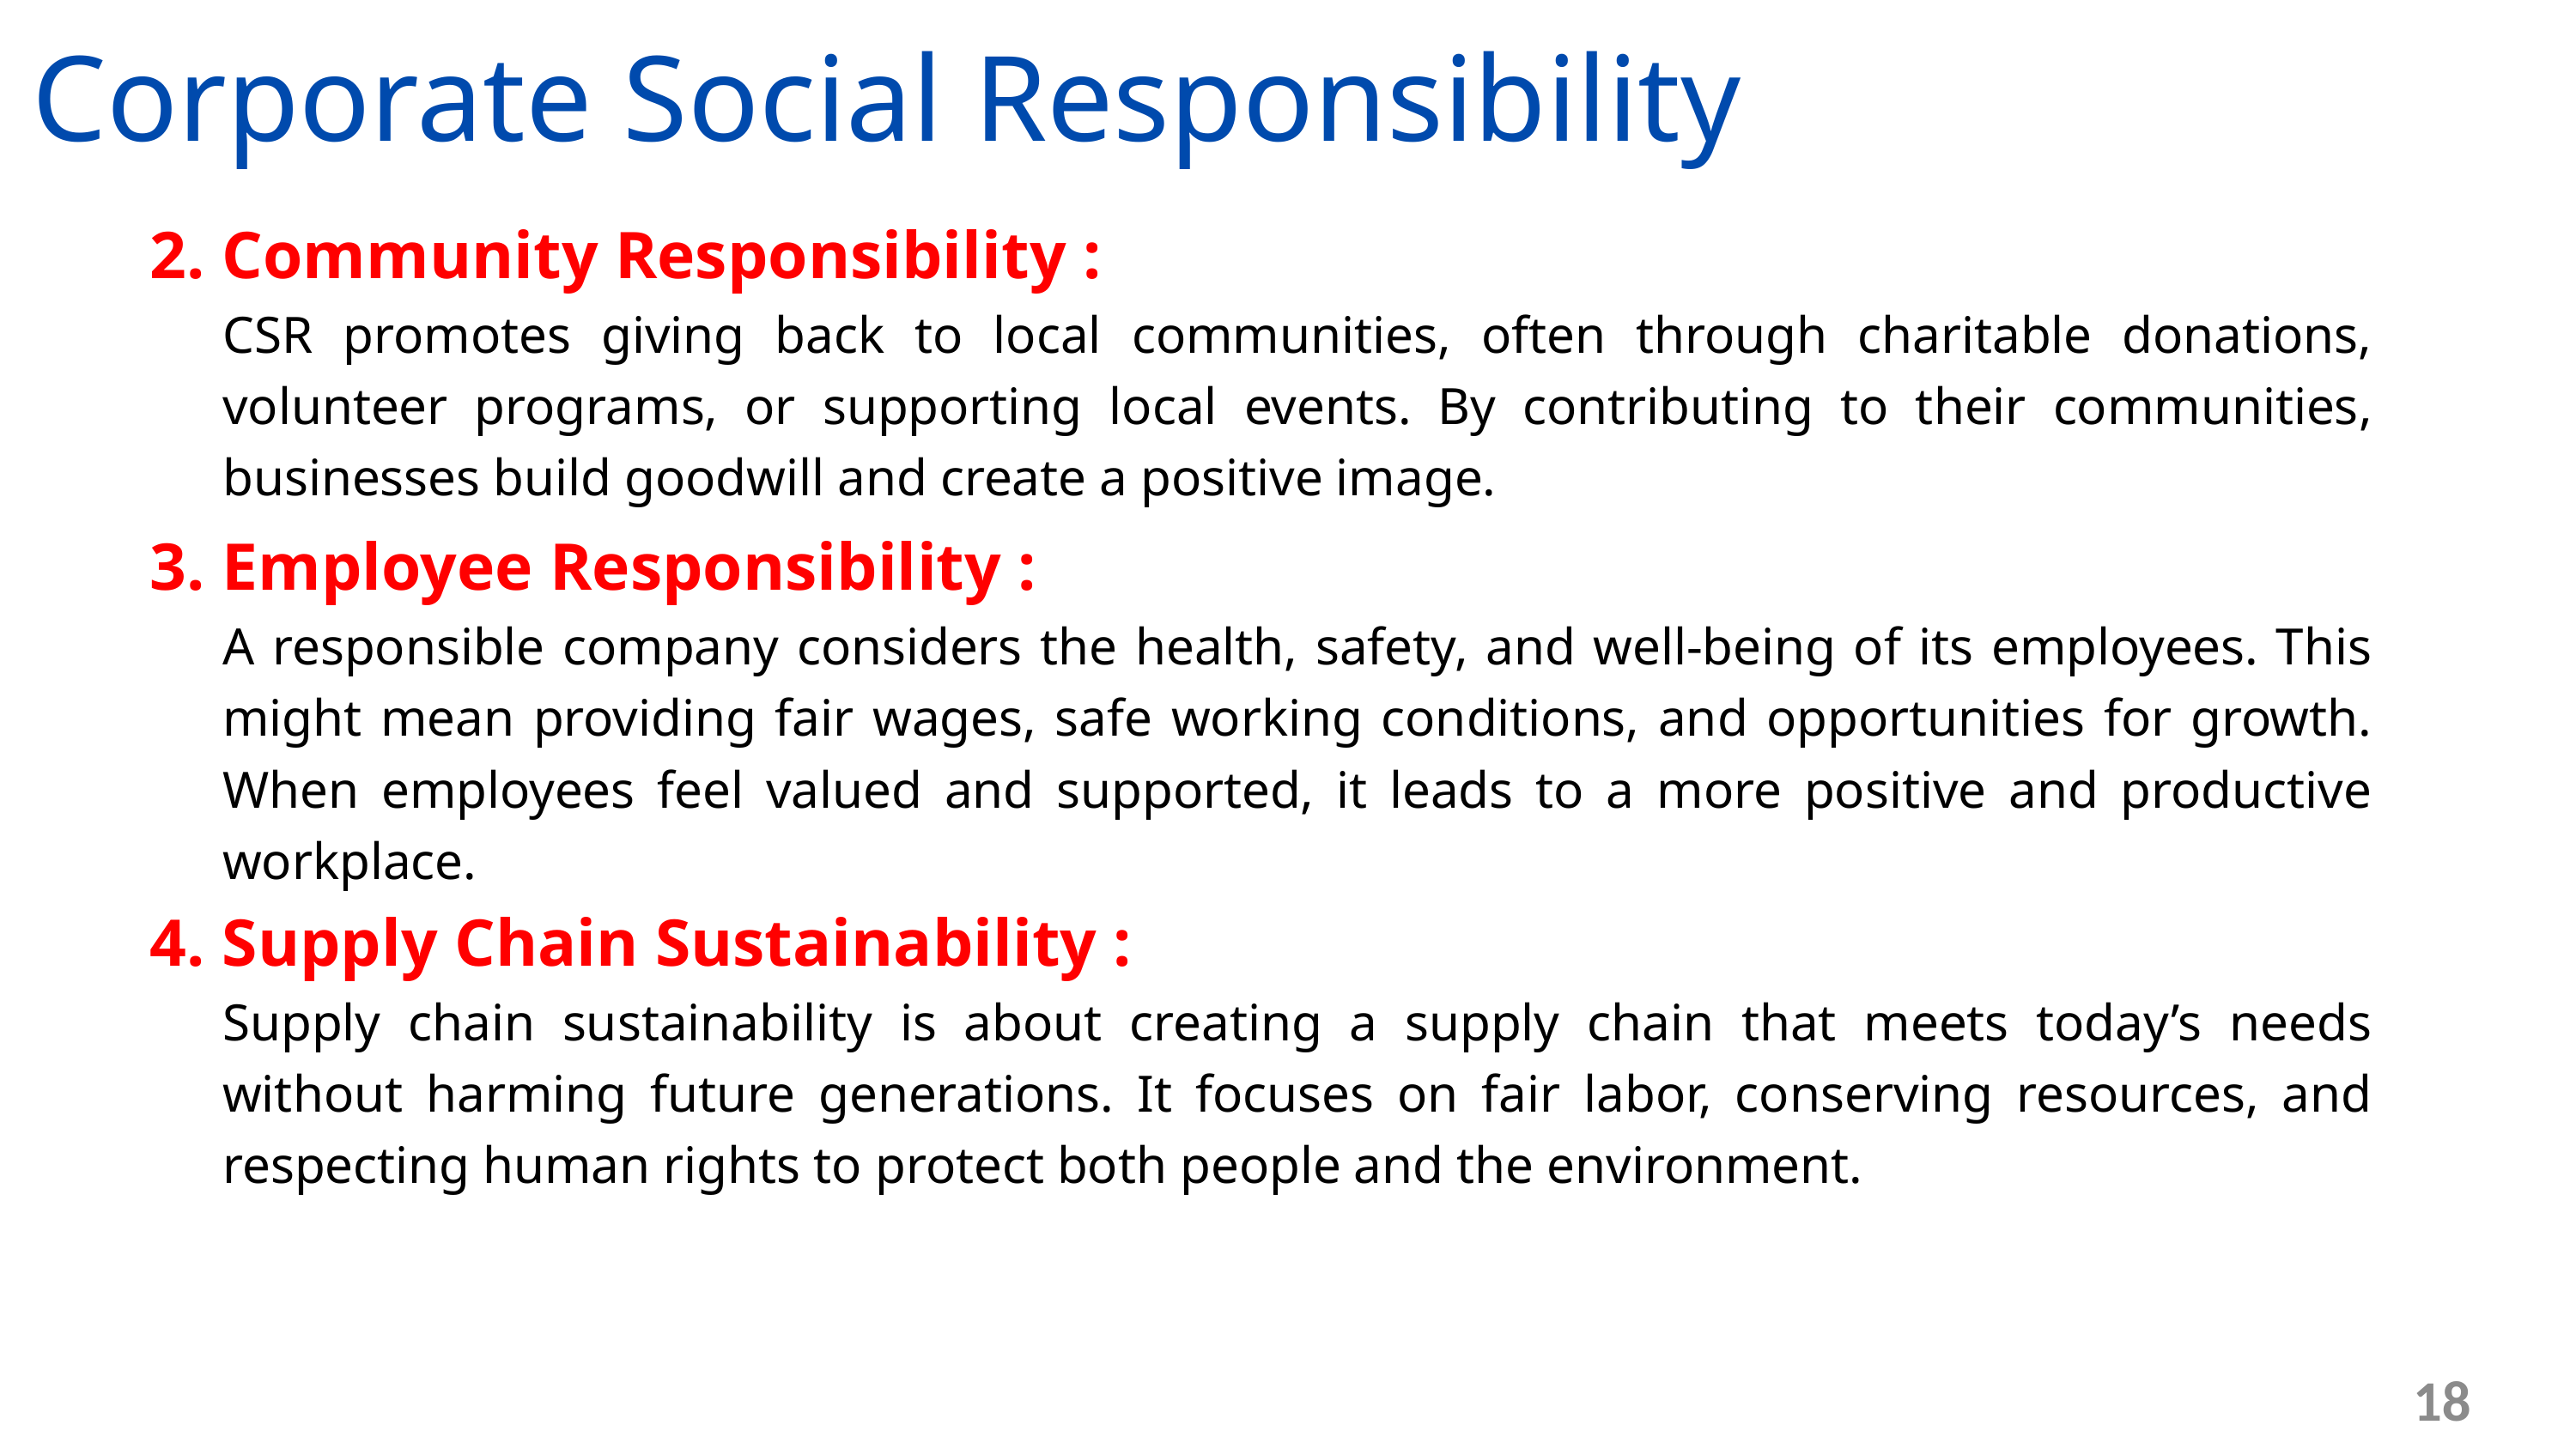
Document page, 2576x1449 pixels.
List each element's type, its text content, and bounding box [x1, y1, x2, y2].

text_box Corporate Social Responsibility [32, 3, 2361, 165]
text_box 2. Community Responsibility : CSR promotes giving back to local communities, often through charitable donations, volunteer programs, or supporting local events. By contributing to their communities, businesses build goodwill and create a positive image. [149, 220, 2372, 506]
text_box 4. Supply Chain Sustainability : Supply chain sustainability is about creating a supply chain that meets today’s needs without harming future generations. It focuses on fair labor, conserving resources, and respecting human rights to protect both people and the environment. [149, 907, 2372, 1194]
slide_number 18 [2200, 1379, 2484, 1418]
text_box 3. Employee Responsibility : A responsible company considers the health, safety, and well-being of its employees. This might mean providing fair wages, safe working conditions, and opportunities for growth. When employees feel valued and supported, it leads to a more positive and productive workplace. [149, 531, 2372, 890]
